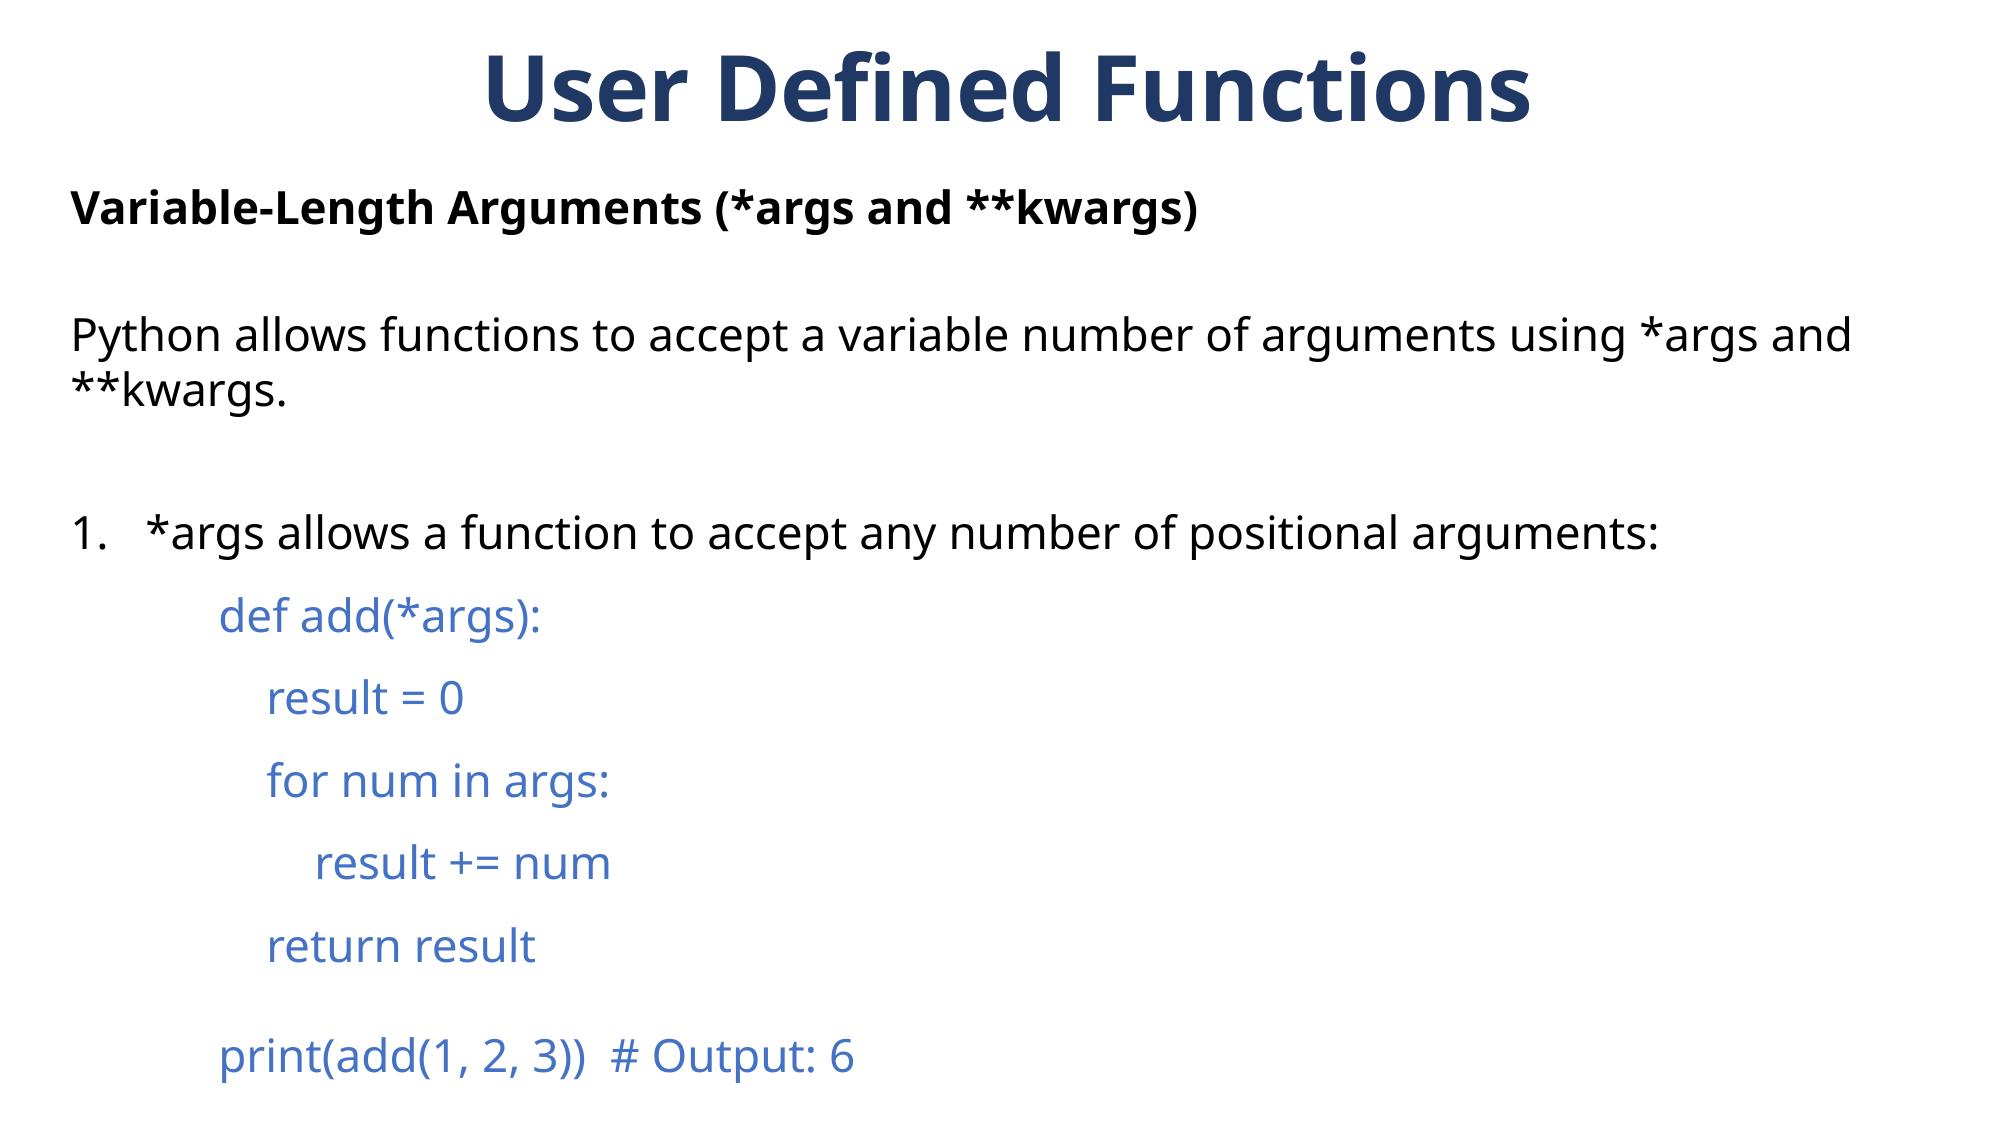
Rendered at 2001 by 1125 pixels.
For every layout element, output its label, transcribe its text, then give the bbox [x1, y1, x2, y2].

text_box User Defined Functions [456, 40, 1544, 141]
text_box Variable-Length Arguments (*args and **kwargs) Python allows functions to accept a variable number of arguments using *args and **kwargs. *args allows a function to accept any number of positional arguments: def add(*args): result = 0 for num in args: result += num return result print(add(1, 2, 3)) # Output: 6 [53, 171, 1947, 1089]
